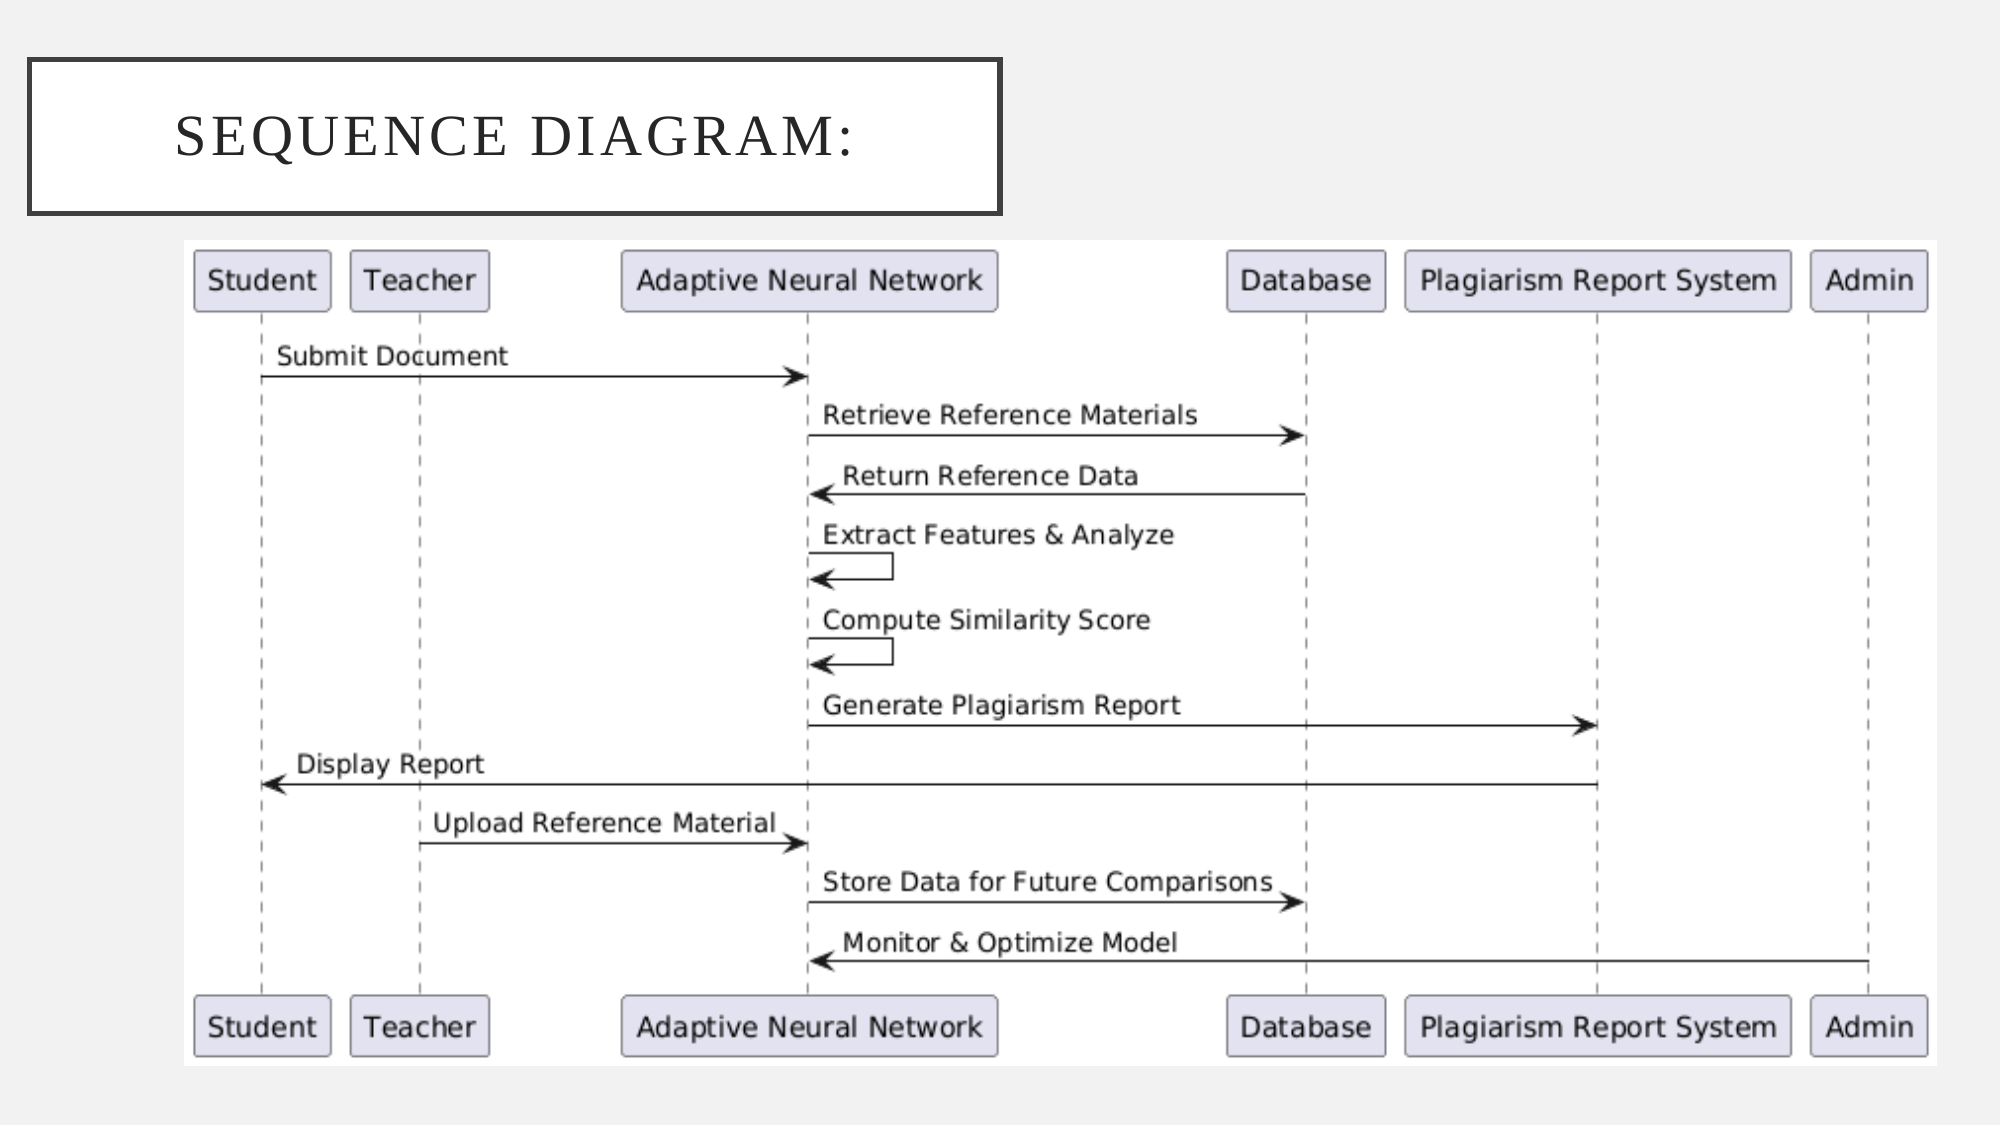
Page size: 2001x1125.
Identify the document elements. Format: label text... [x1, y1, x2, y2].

title SEQUENCE DIAGRAM: [27, 57, 1003, 216]
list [184, 240, 1937, 1066]
